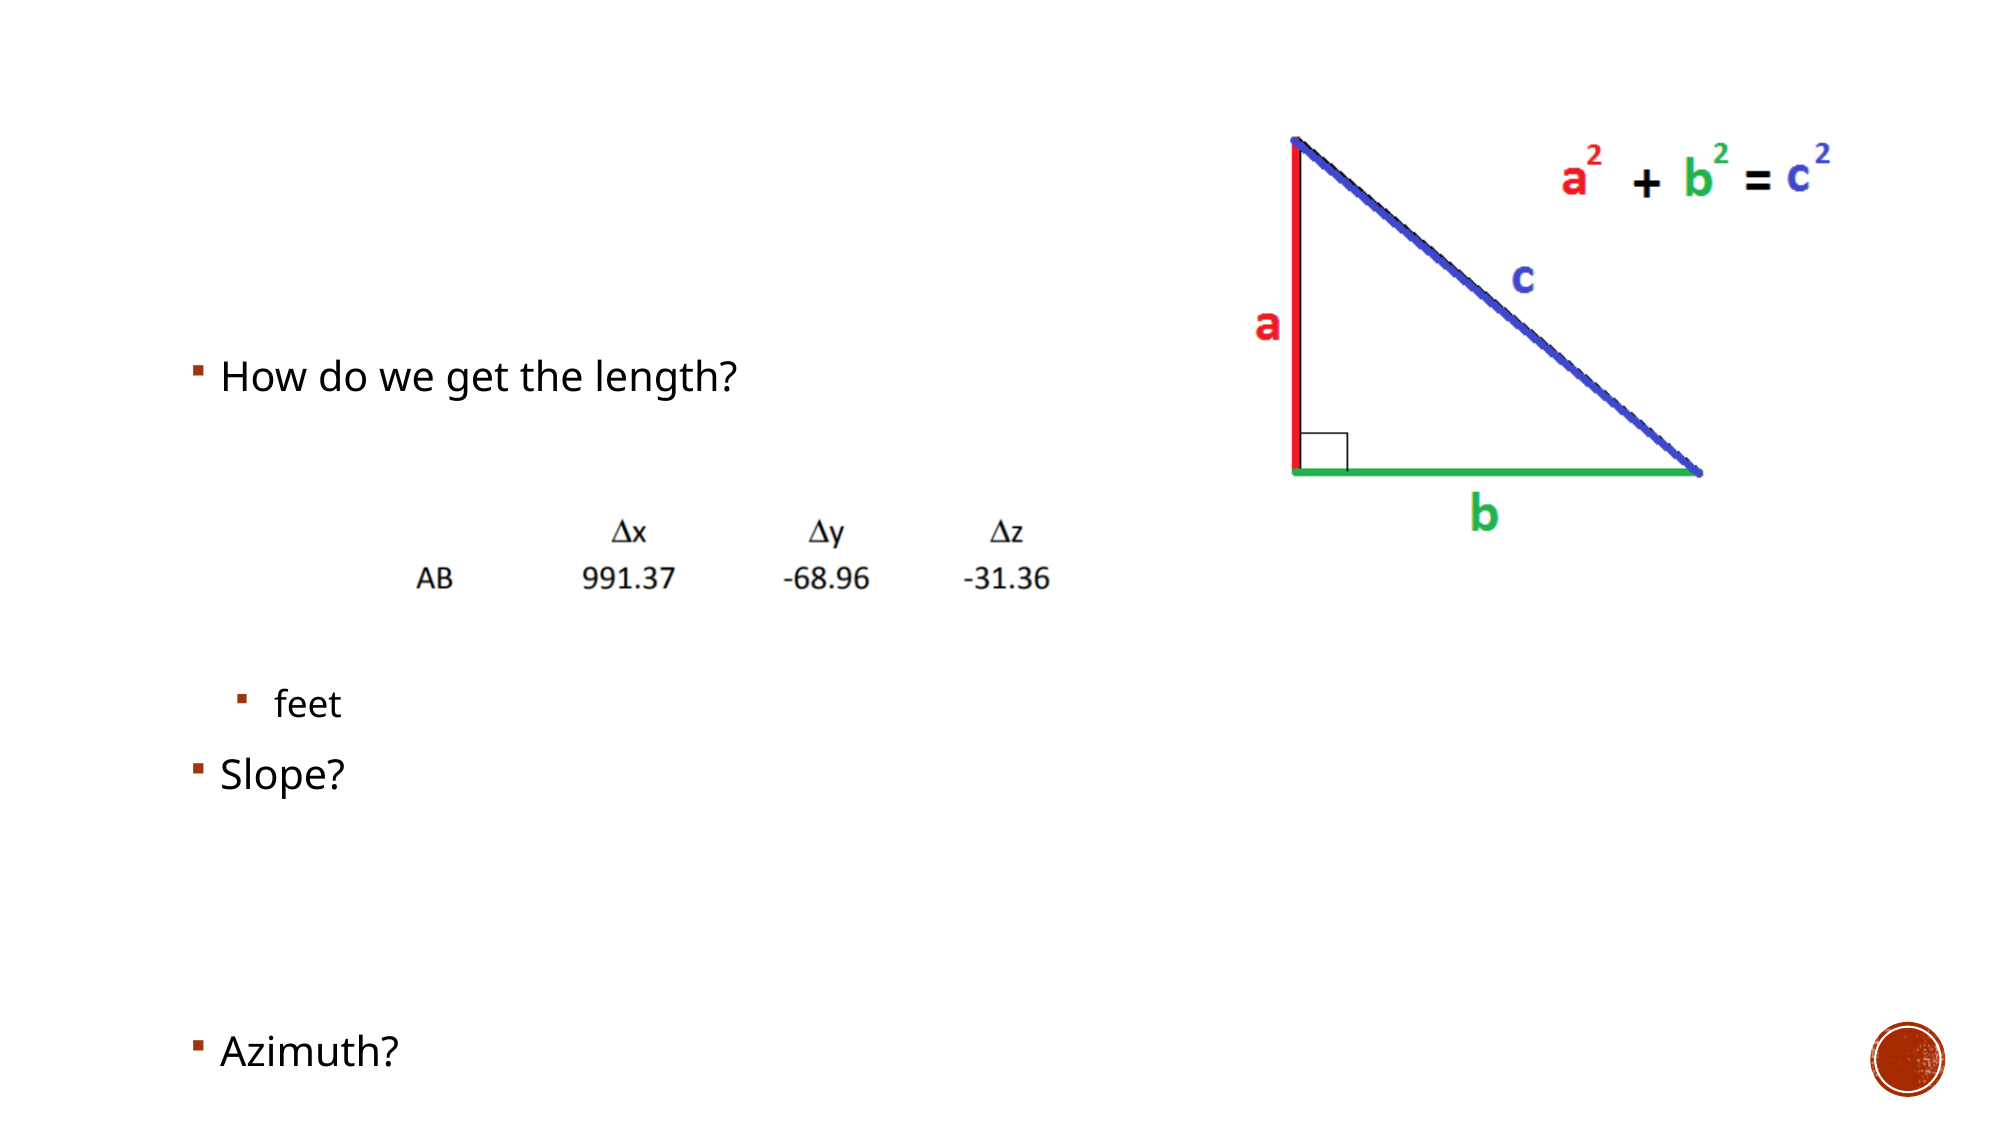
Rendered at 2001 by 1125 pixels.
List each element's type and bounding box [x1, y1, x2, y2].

picture [1203, 79, 1841, 539]
picture [340, 470, 1082, 608]
